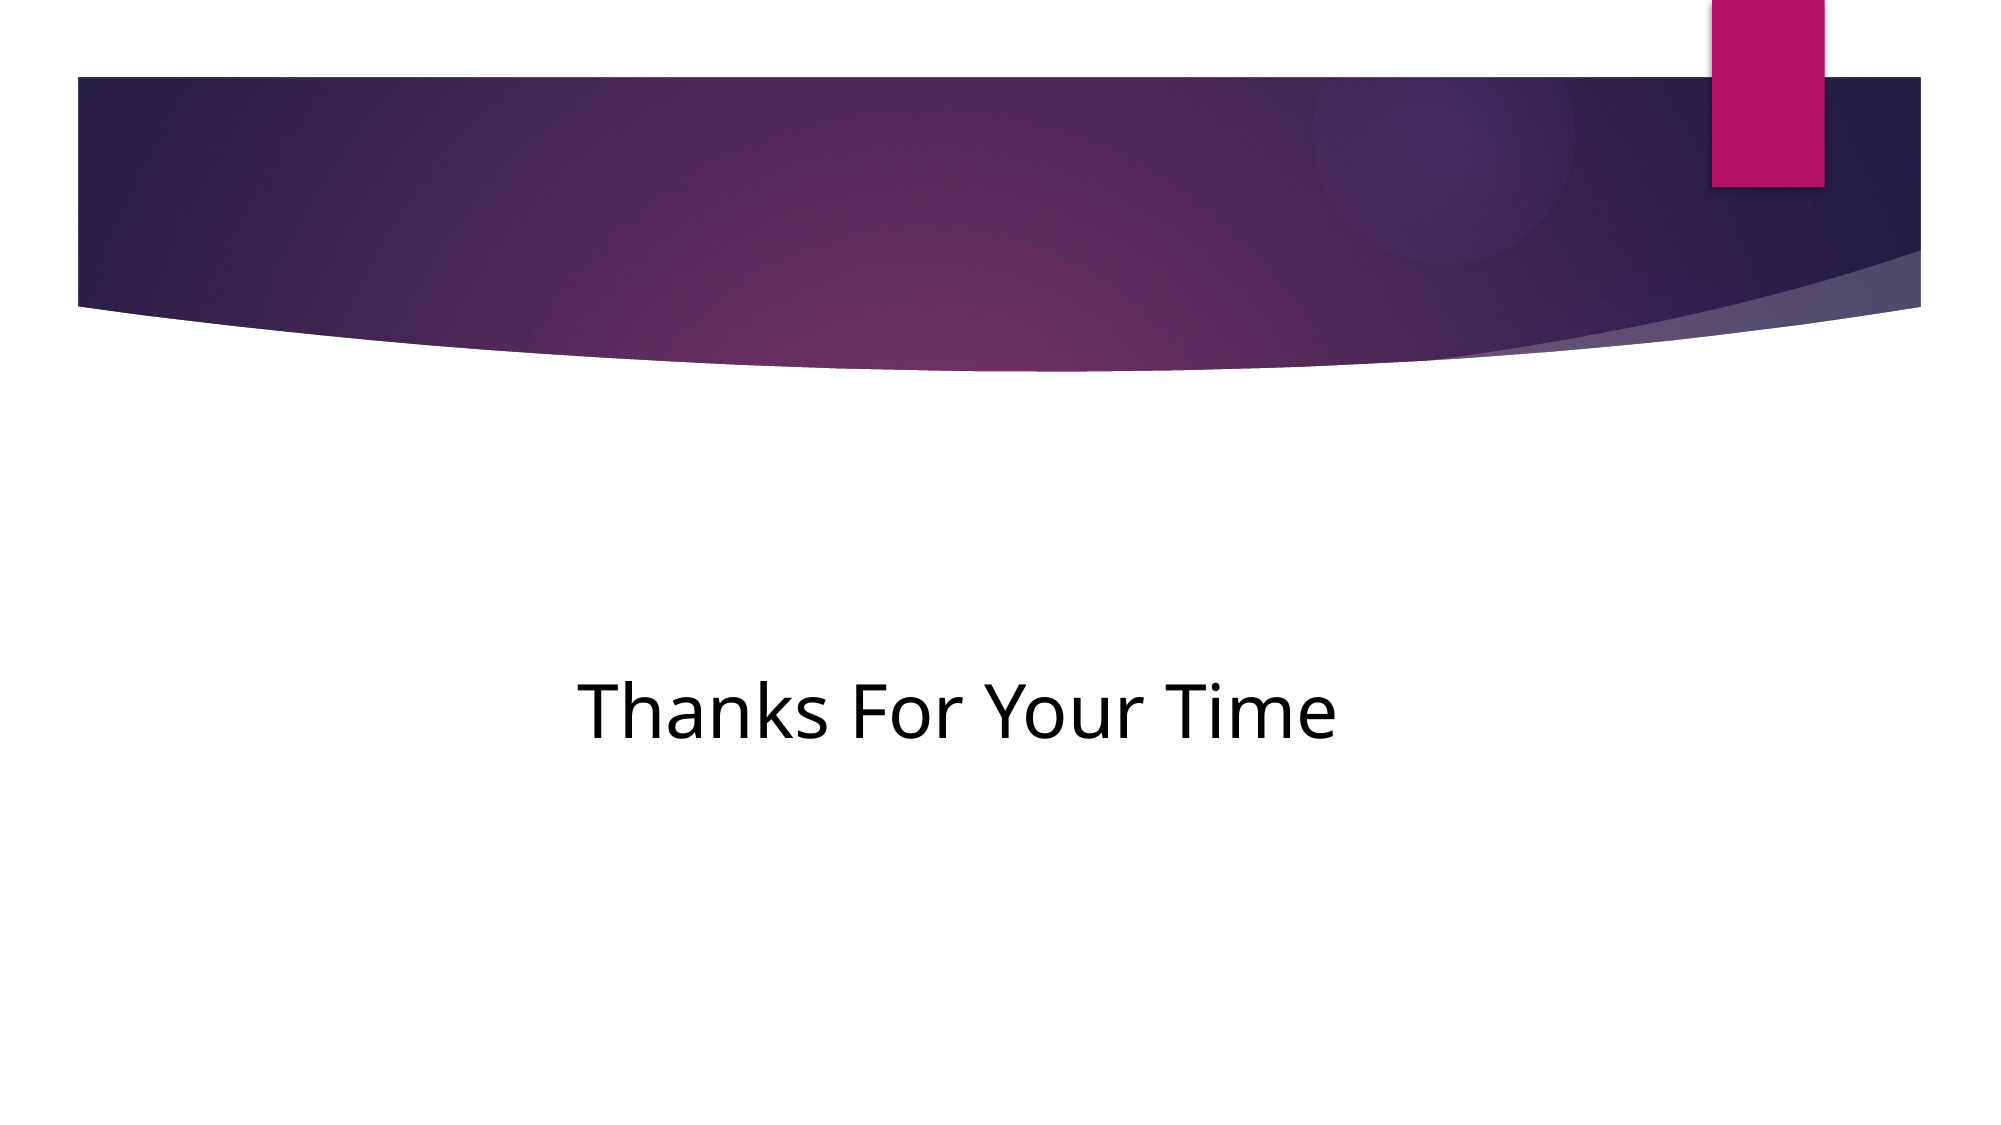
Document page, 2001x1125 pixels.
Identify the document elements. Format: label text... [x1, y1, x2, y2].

title Thanks For Your Time [562, 650, 2000, 767]
